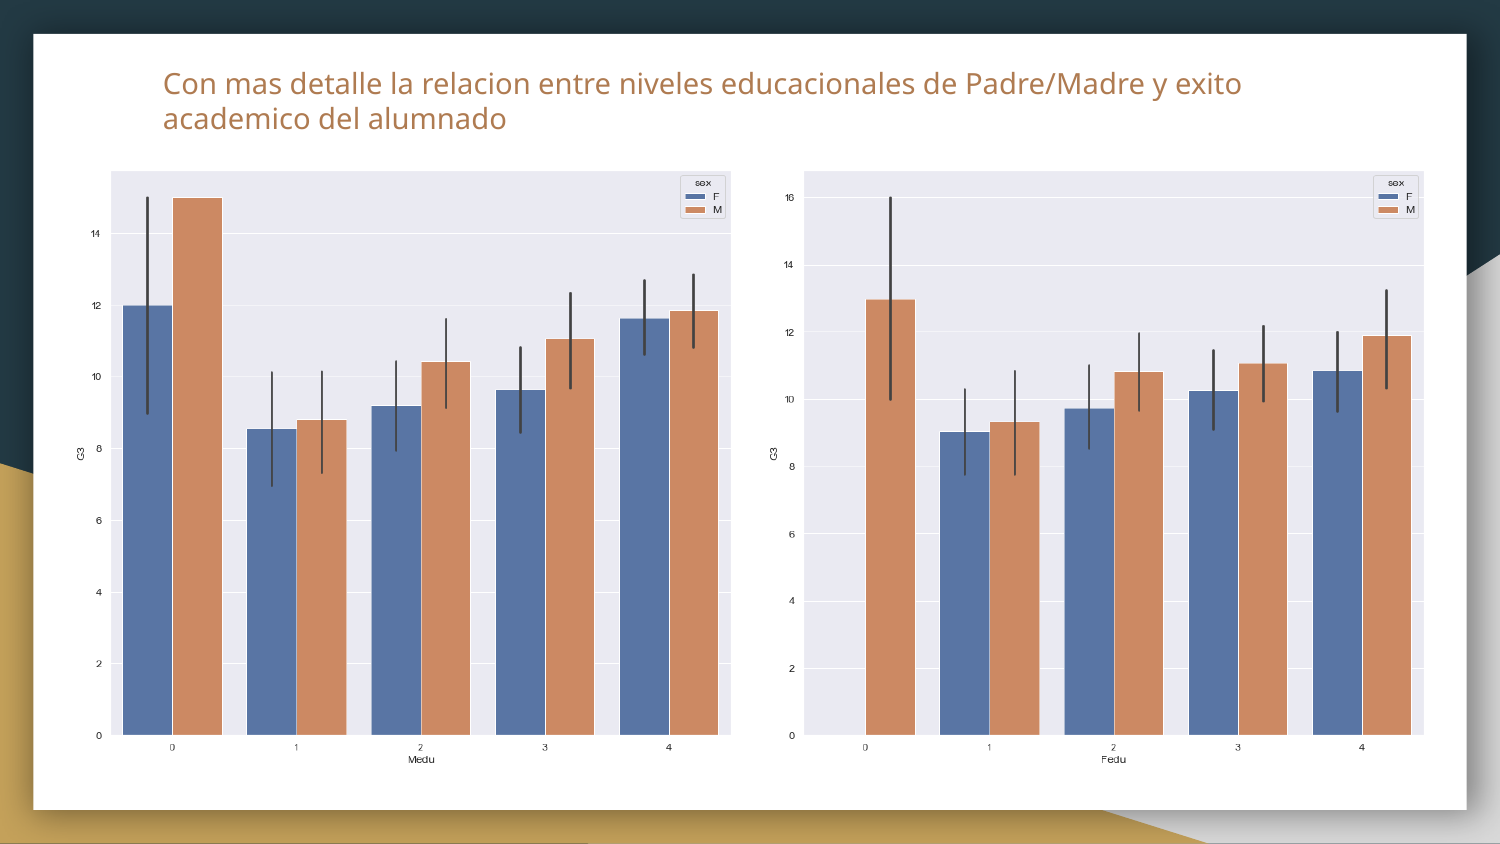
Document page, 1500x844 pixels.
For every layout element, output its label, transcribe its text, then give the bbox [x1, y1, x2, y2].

title Con mas detalle la relacion entre niveles educacionales de Padre/Madre y exito academico del alumnado [147, 50, 1380, 151]
picture [70, 164, 737, 770]
picture [763, 164, 1430, 770]
